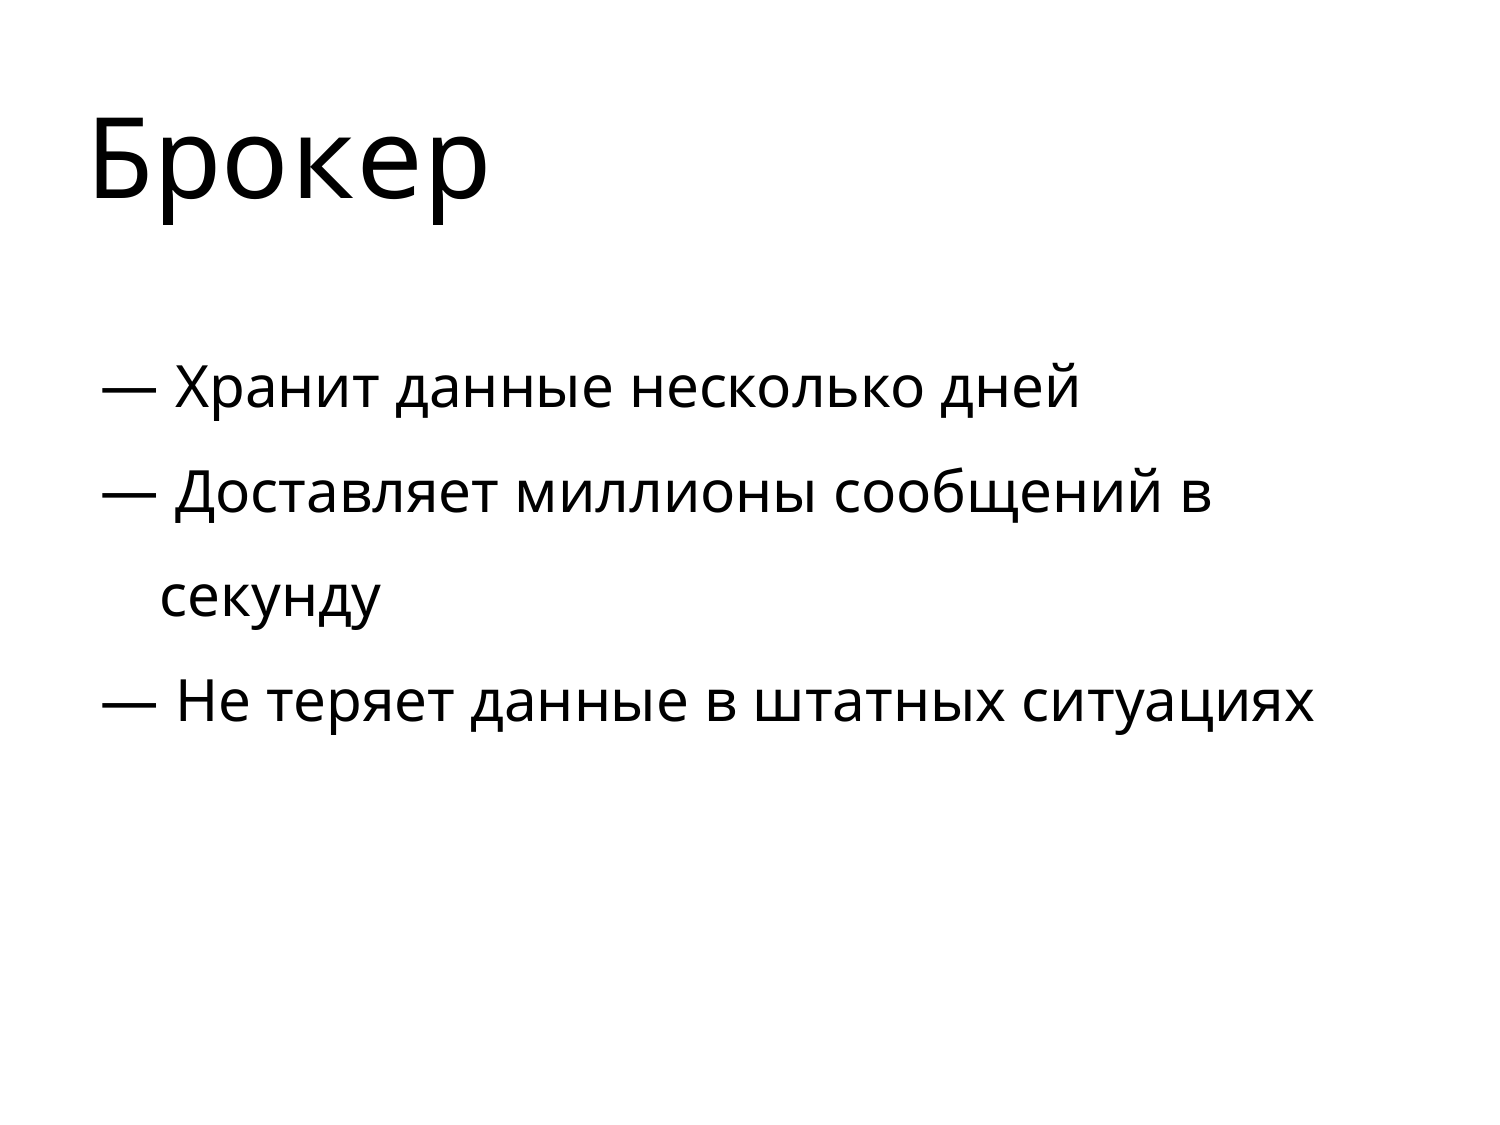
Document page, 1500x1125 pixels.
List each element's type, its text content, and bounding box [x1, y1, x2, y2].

text_box Брокер [71, 78, 507, 229]
text_box Хранит данные несколько дней Доставляет миллионы сообщений в секунду Не теряет данные в штатных ситуациях [86, 306, 1417, 938]
